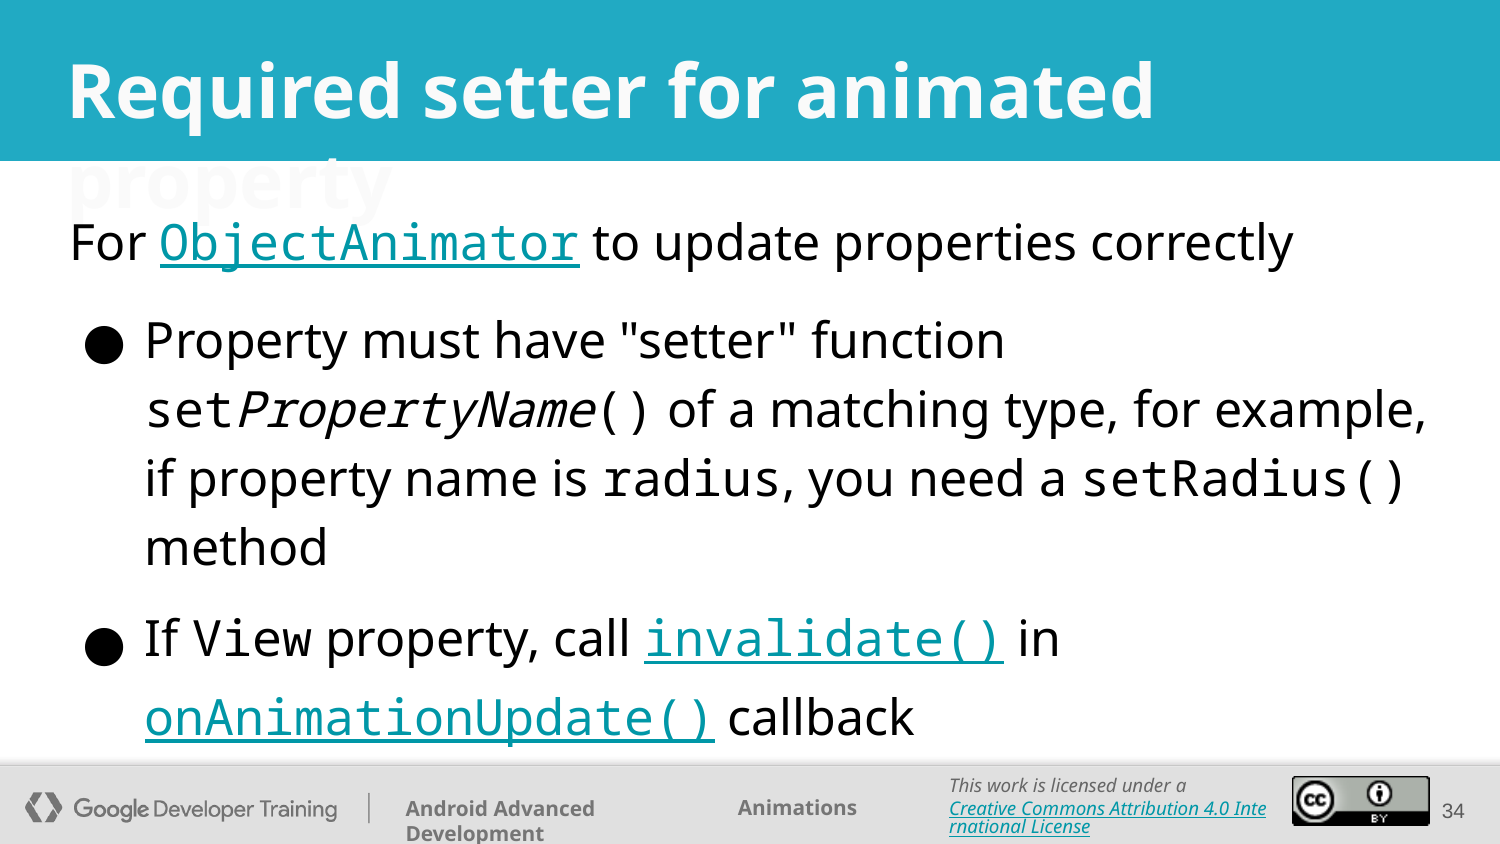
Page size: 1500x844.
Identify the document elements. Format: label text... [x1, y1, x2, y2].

slide_number ‹#› [1389, 777, 1480, 842]
list For ObjectAnimator to update properties correctly Property must have "setter" function setPropertyName() of a matching type, for example, if property name is radius, you need a setRadius() method If View property, call invalidate() in onAnimationUpdate() callback [54, 185, 1446, 720]
title Required setter for animated property [51, 28, 1449, 122]
picture [0, 161, 1500, 844]
